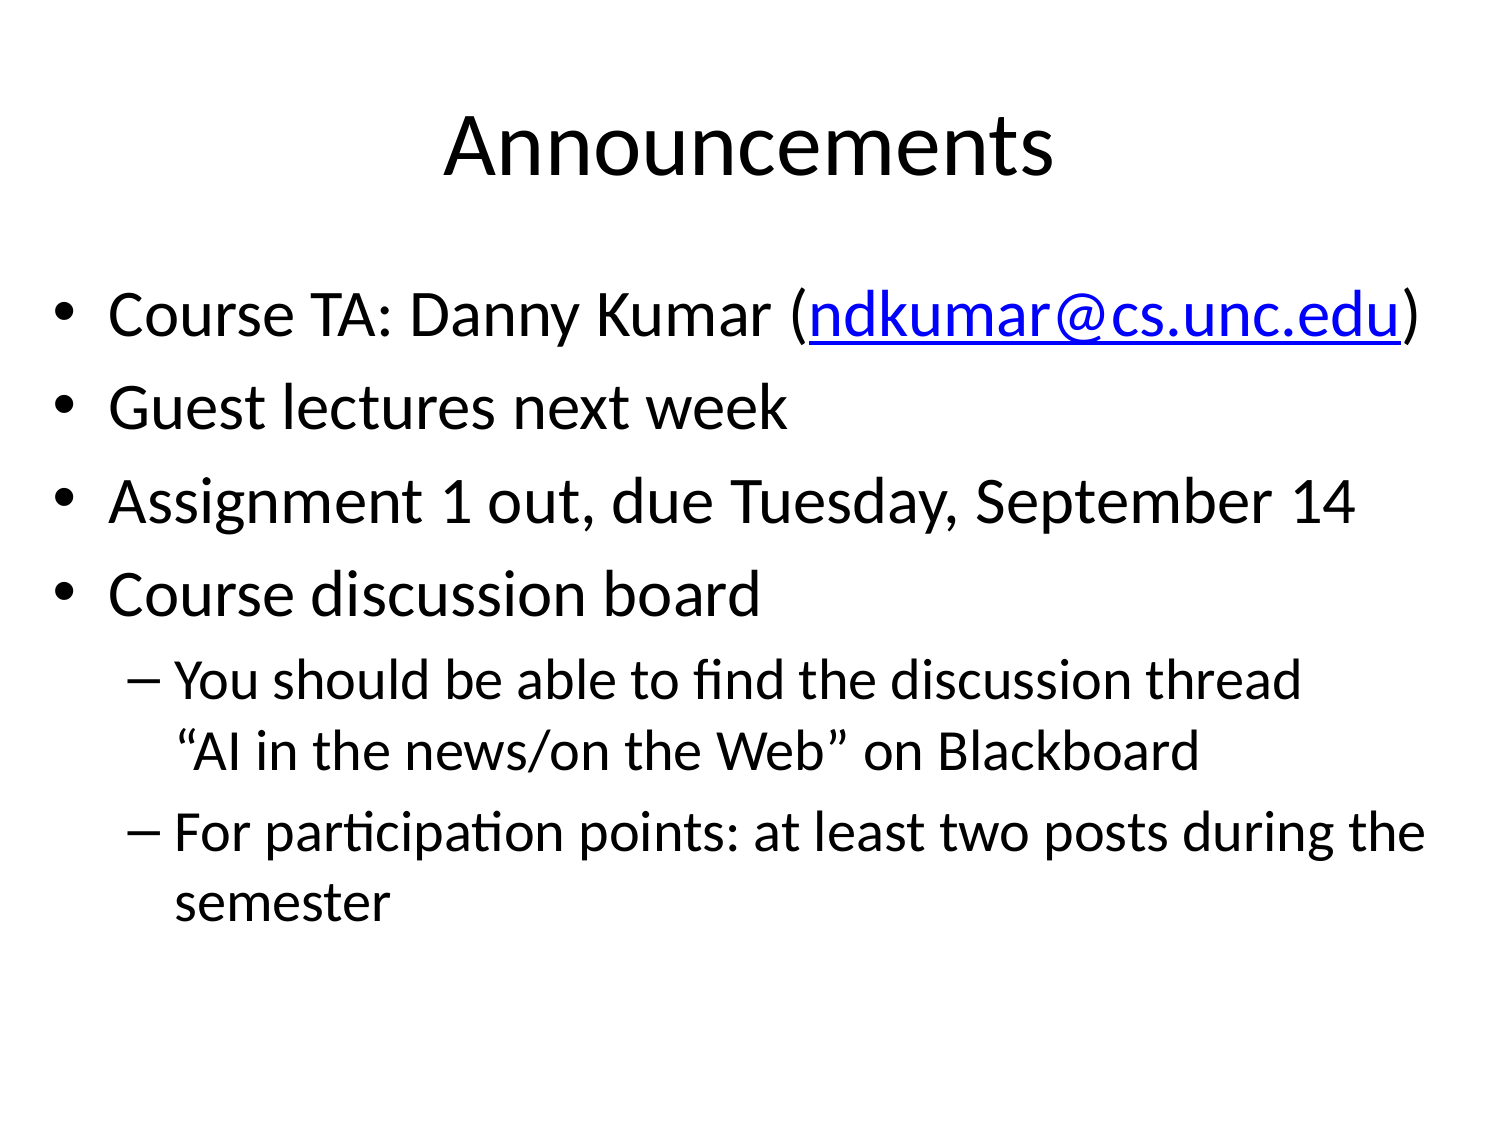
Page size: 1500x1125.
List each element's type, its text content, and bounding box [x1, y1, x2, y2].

title Announcements [75, 45, 1425, 233]
list Course TA: Danny Kumar (ndkumar@cs.unc.edu) Guest lectures next week Assignment 1 out, due Tuesday, September 14 Course discussion board You should be able to find the discussion thread “AI in the news/on the Web” on Blackboard For participation points: at least two posts during the semester [37, 262, 1500, 1005]
